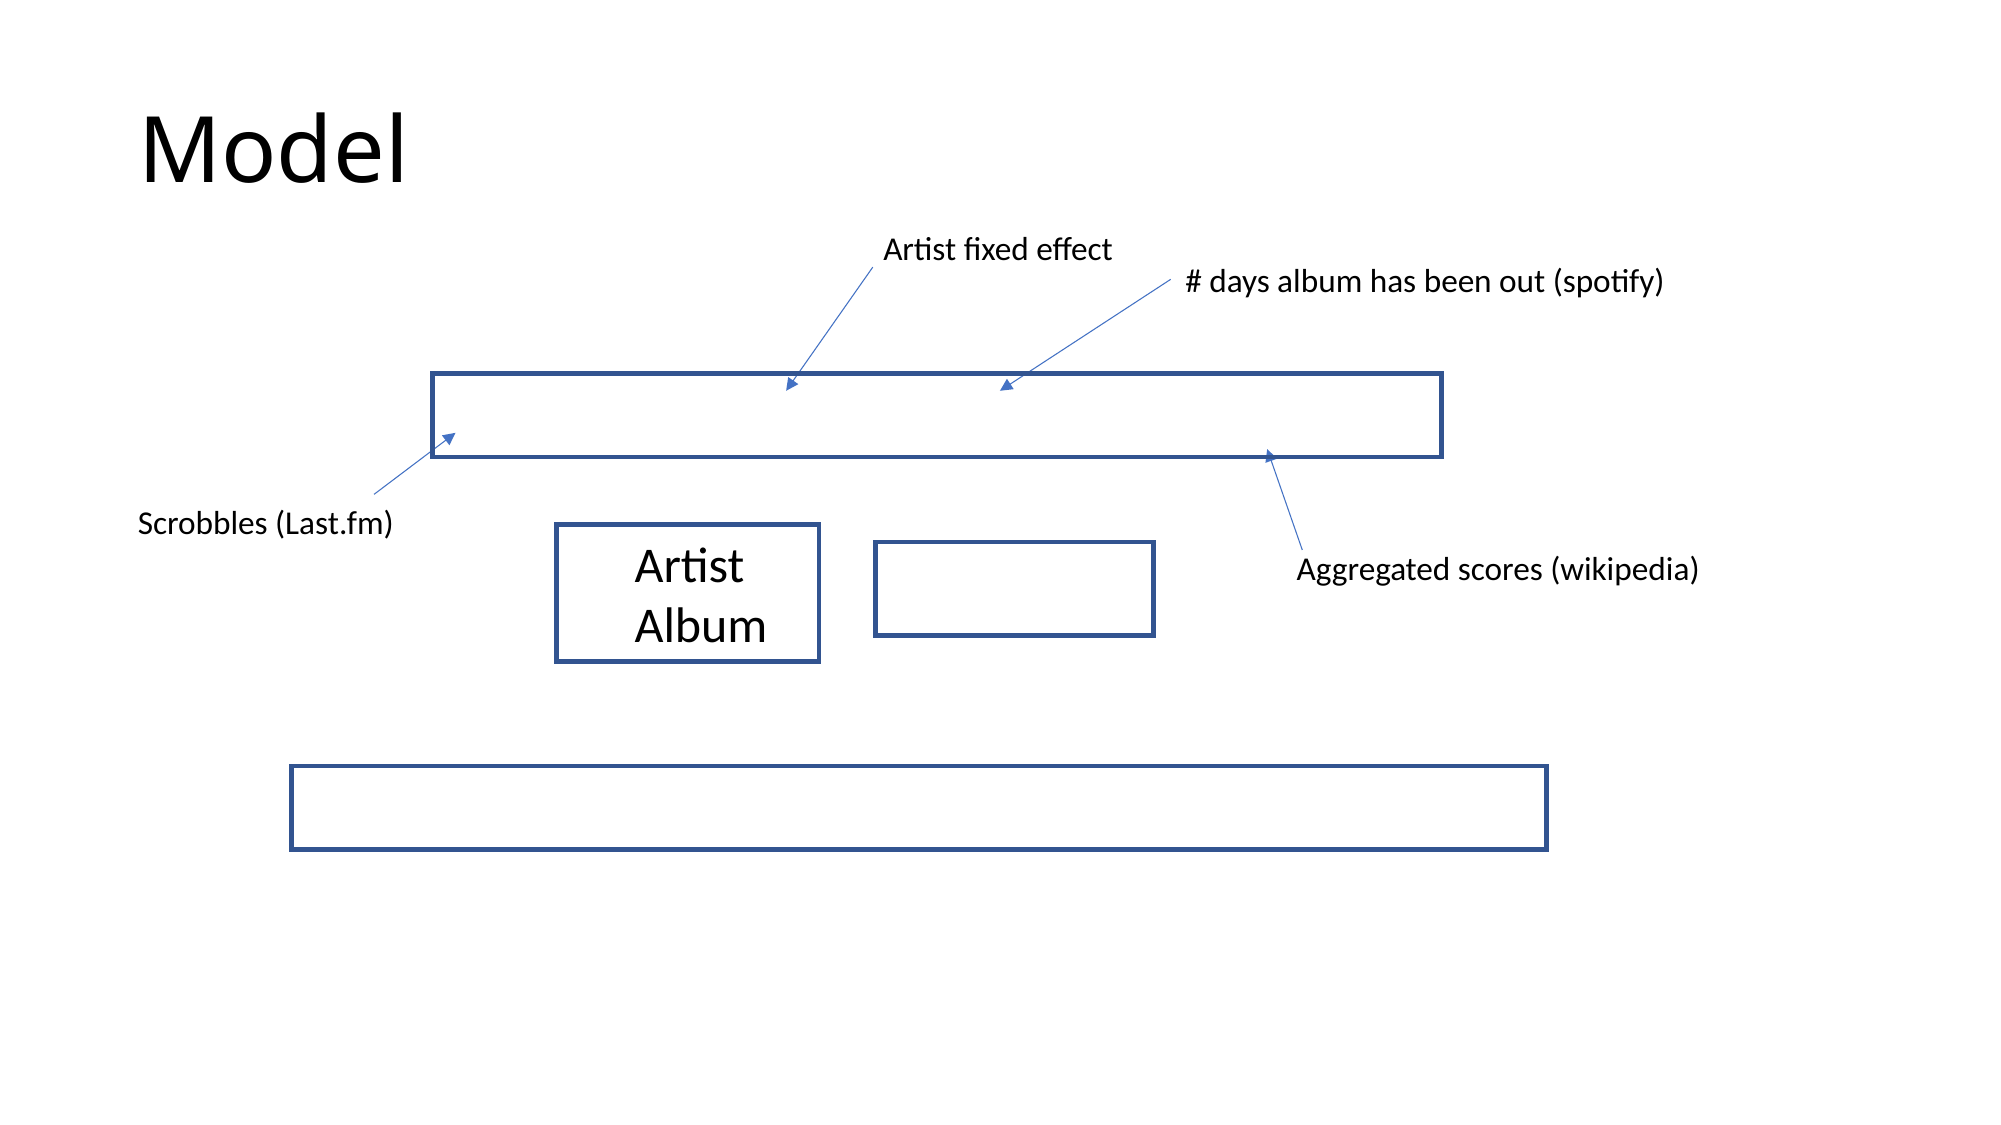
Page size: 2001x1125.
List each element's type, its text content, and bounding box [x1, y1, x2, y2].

text_box [874, 541, 1154, 637]
text_box [432, 372, 1442, 458]
title Model [123, 43, 1849, 262]
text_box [1267, 448, 1303, 550]
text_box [786, 267, 873, 391]
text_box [999, 279, 1171, 391]
text_box Scrobbles (Last.fm) [123, 494, 555, 549]
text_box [374, 432, 456, 495]
text_box Artist fixed effect [868, 219, 1301, 275]
text_box Aggregated scores (wikipedia) [1281, 539, 1784, 595]
text_box [291, 765, 1548, 851]
text_box [556, 524, 820, 663]
text_box # days album has been out (spotify) [1170, 251, 1757, 307]
